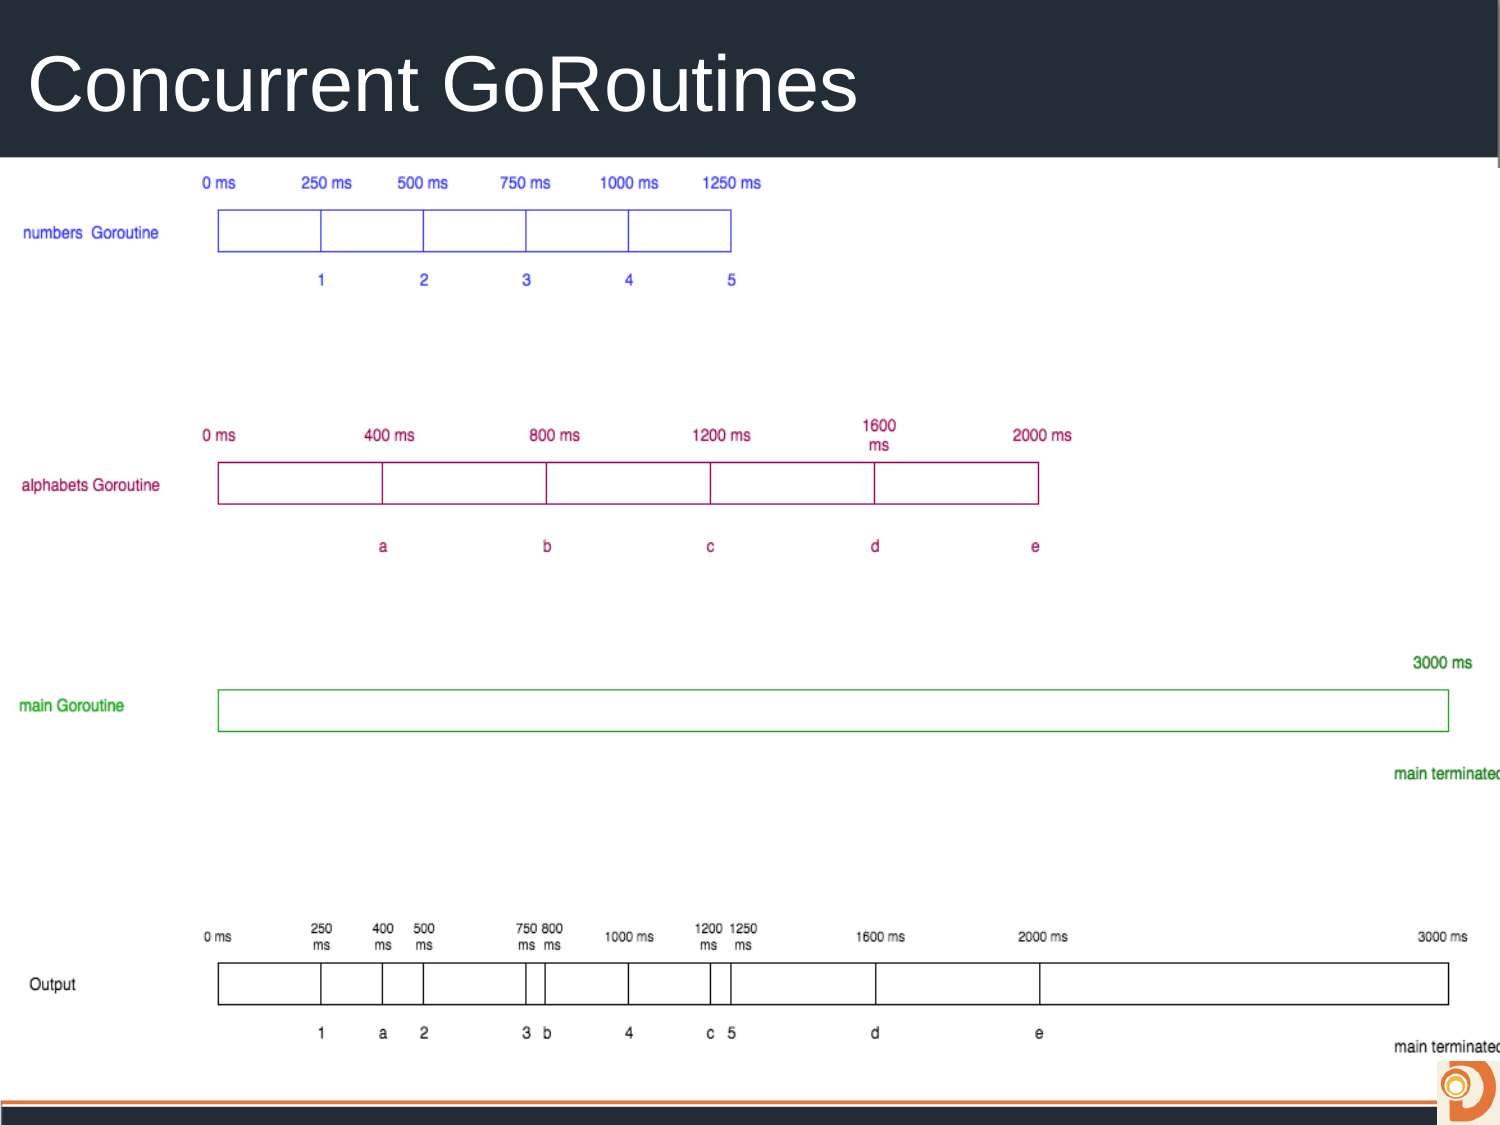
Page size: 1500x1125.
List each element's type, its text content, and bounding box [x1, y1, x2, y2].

title Concurrent GoRoutines [12, 24, 1488, 136]
picture [0, 0, 1500, 1125]
